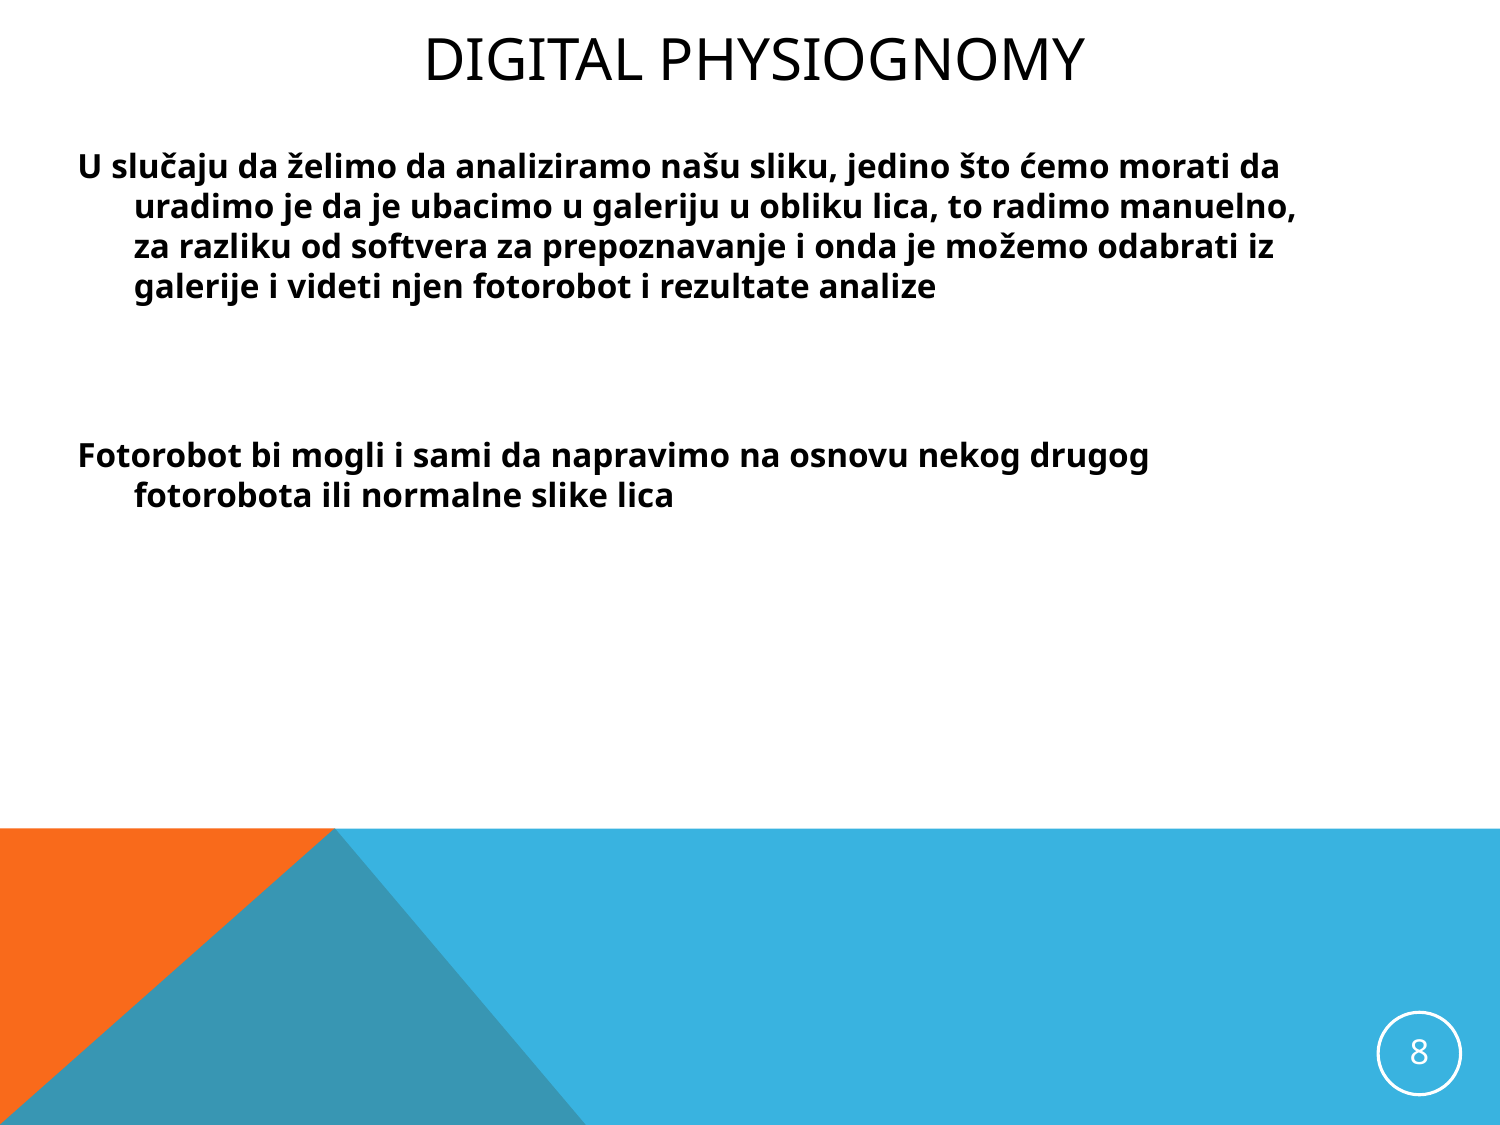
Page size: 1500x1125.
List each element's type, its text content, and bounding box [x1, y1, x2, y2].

slide_number 8 [1376, 1010, 1463, 1097]
list U slučaju da želimo da analiziramo našu sliku, jedino što ćemo morati da uradimo je da je ubacimo u galeriju u obliku lica, to radimo manuelno, za razliku od softvera za prepoznavanje i onda je možemo odabrati iz galerije i videti njen fotorobot i rezultate analize Fotorobot bi mogli i sami da napravimo na osnovu nekog drugog fotorobota ili normalne slike lica [62, 137, 1350, 725]
title Digital physiognomy [137, 12, 1372, 103]
